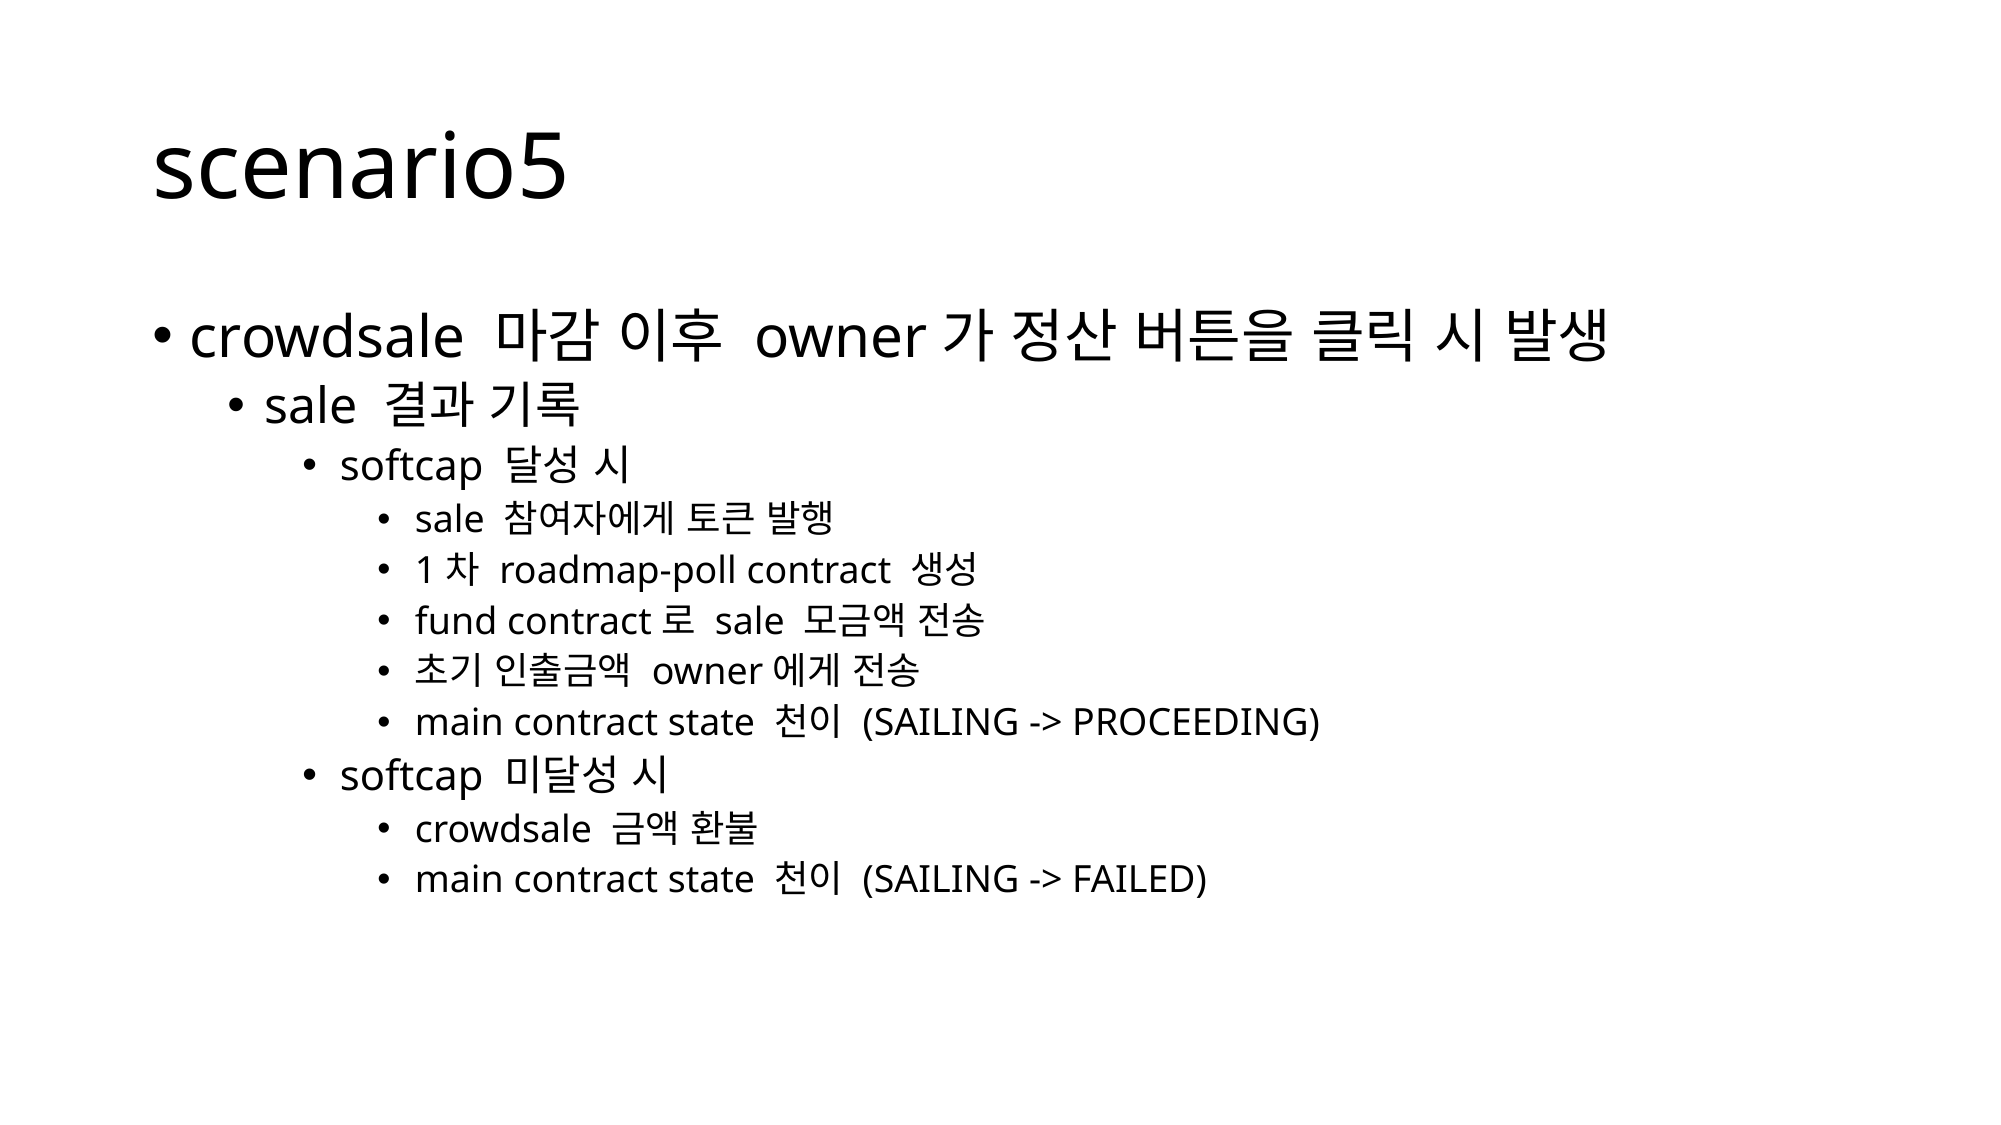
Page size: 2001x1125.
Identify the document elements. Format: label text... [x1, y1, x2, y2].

list crowdsale 마감 이후 owner가 정산 버튼을 클릭 시 발생 sale 결과 기록 softcap 달성 시 sale 참여자에게 토큰 발행 1차 roadmap-poll contract 생성 fund contract로 sale 모금액 전송 초기 인출금액 owner에게 전송 main contract state 천이 (SAILING -> PROCEEDING) softcap 미달성 시 crowdsale 금액 환불 main contract state 천이 (SAILING -> FAILED) [137, 299, 1863, 1014]
title scenario5 [137, 59, 1863, 278]
